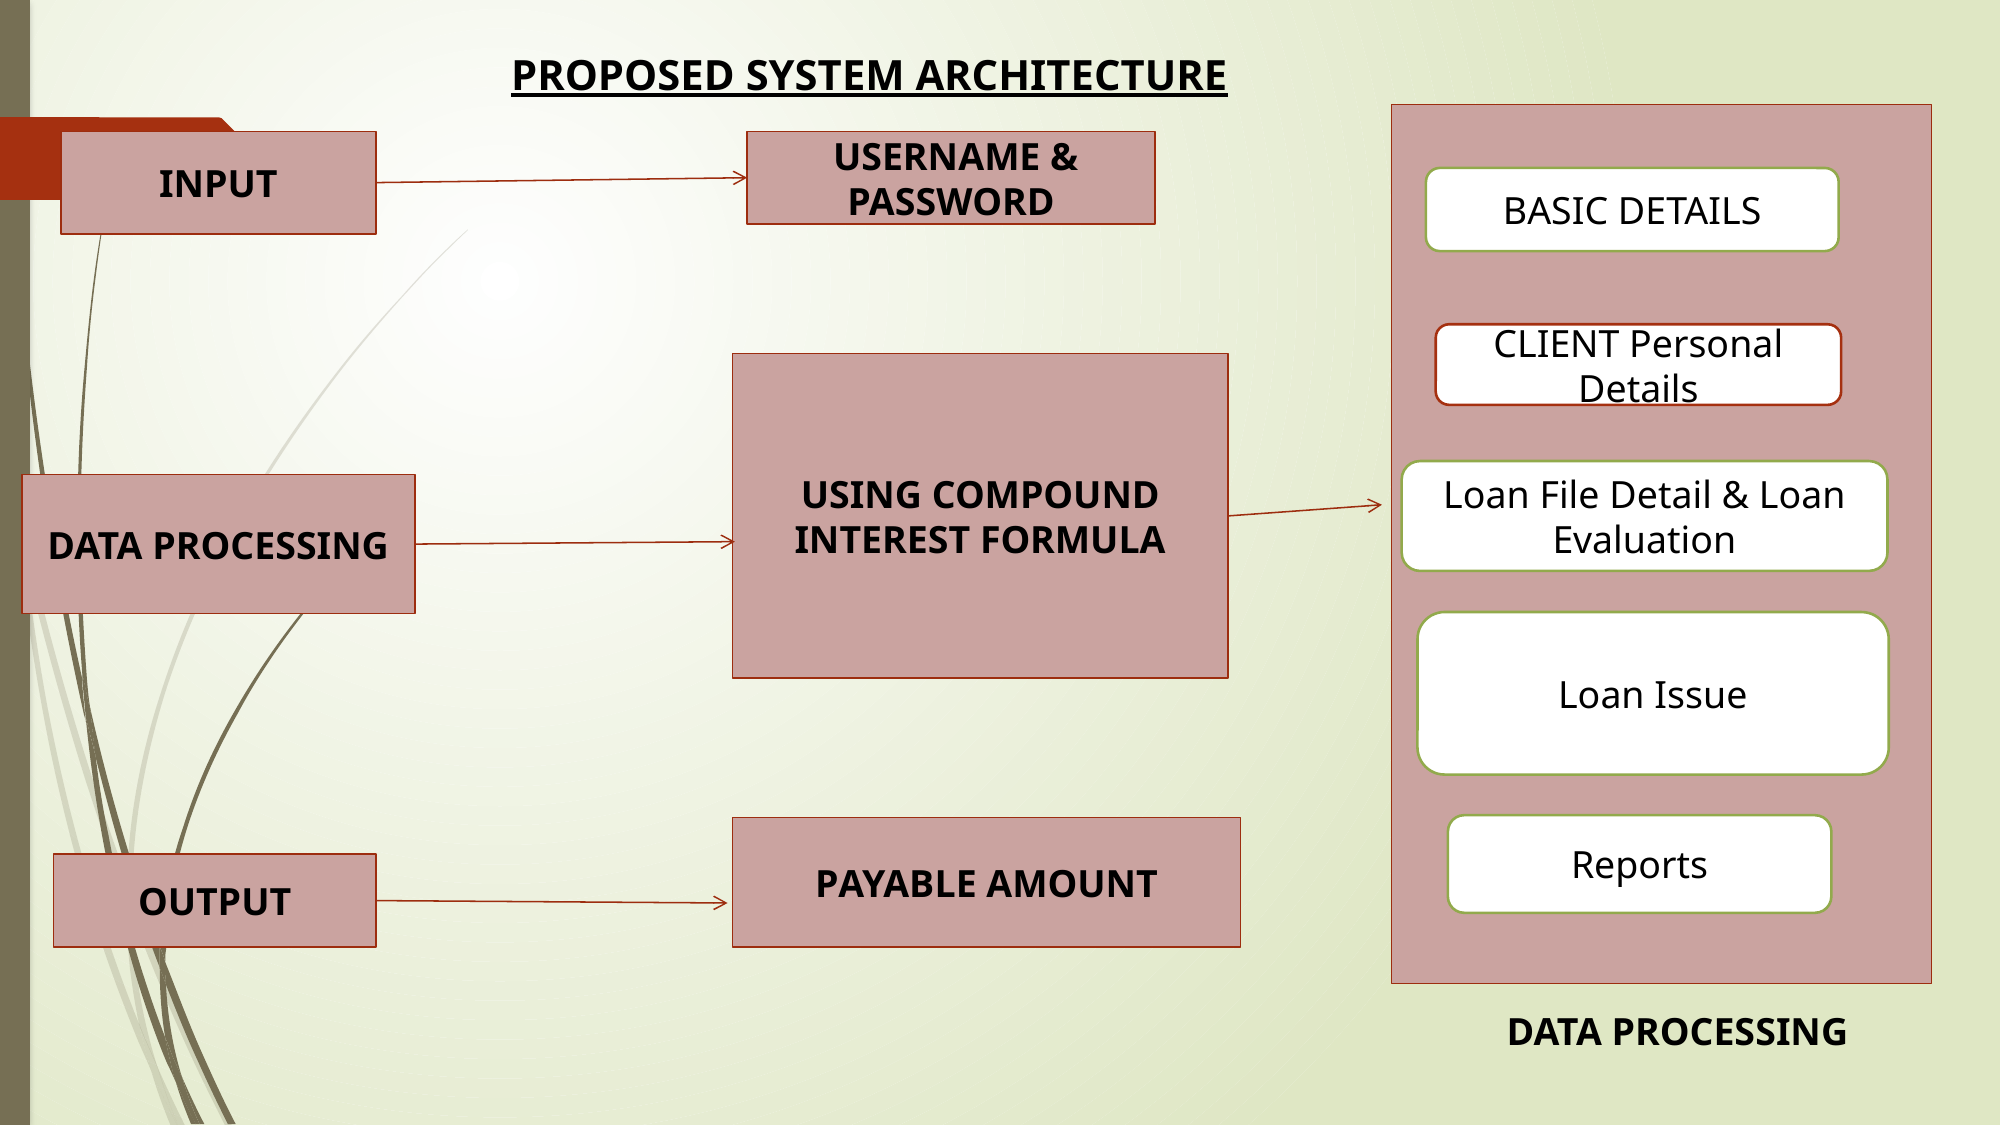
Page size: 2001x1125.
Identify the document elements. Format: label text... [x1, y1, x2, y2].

text_box Loan File Detail & Loan Evaluation [1400, 459, 1889, 573]
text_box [375, 900, 728, 904]
text_box USING COMPOUND INTEREST FORMULA [732, 353, 1229, 679]
text_box DATA PROCESSING [1467, 1000, 1888, 1061]
text_box DATA PROCESSING [21, 474, 416, 614]
text_box CLIENT Personal Details [1434, 322, 1843, 407]
text_box PAYABLE AMOUNT [732, 817, 1241, 948]
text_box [375, 177, 748, 183]
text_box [414, 541, 736, 545]
text_box BASIC DETAILS [1424, 166, 1840, 253]
text_box Reports [1446, 813, 1833, 915]
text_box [1227, 504, 1383, 517]
text_box USERNAME & PASSWORD [746, 131, 1156, 225]
text_box OUTPUT [53, 853, 377, 948]
text_box [1391, 104, 1932, 984]
text_box Loan Issue [1416, 610, 1891, 776]
text_box PROPOSED SYSTEM ARCHITECTURE [424, 41, 1314, 106]
text_box INPUT [60, 131, 377, 235]
